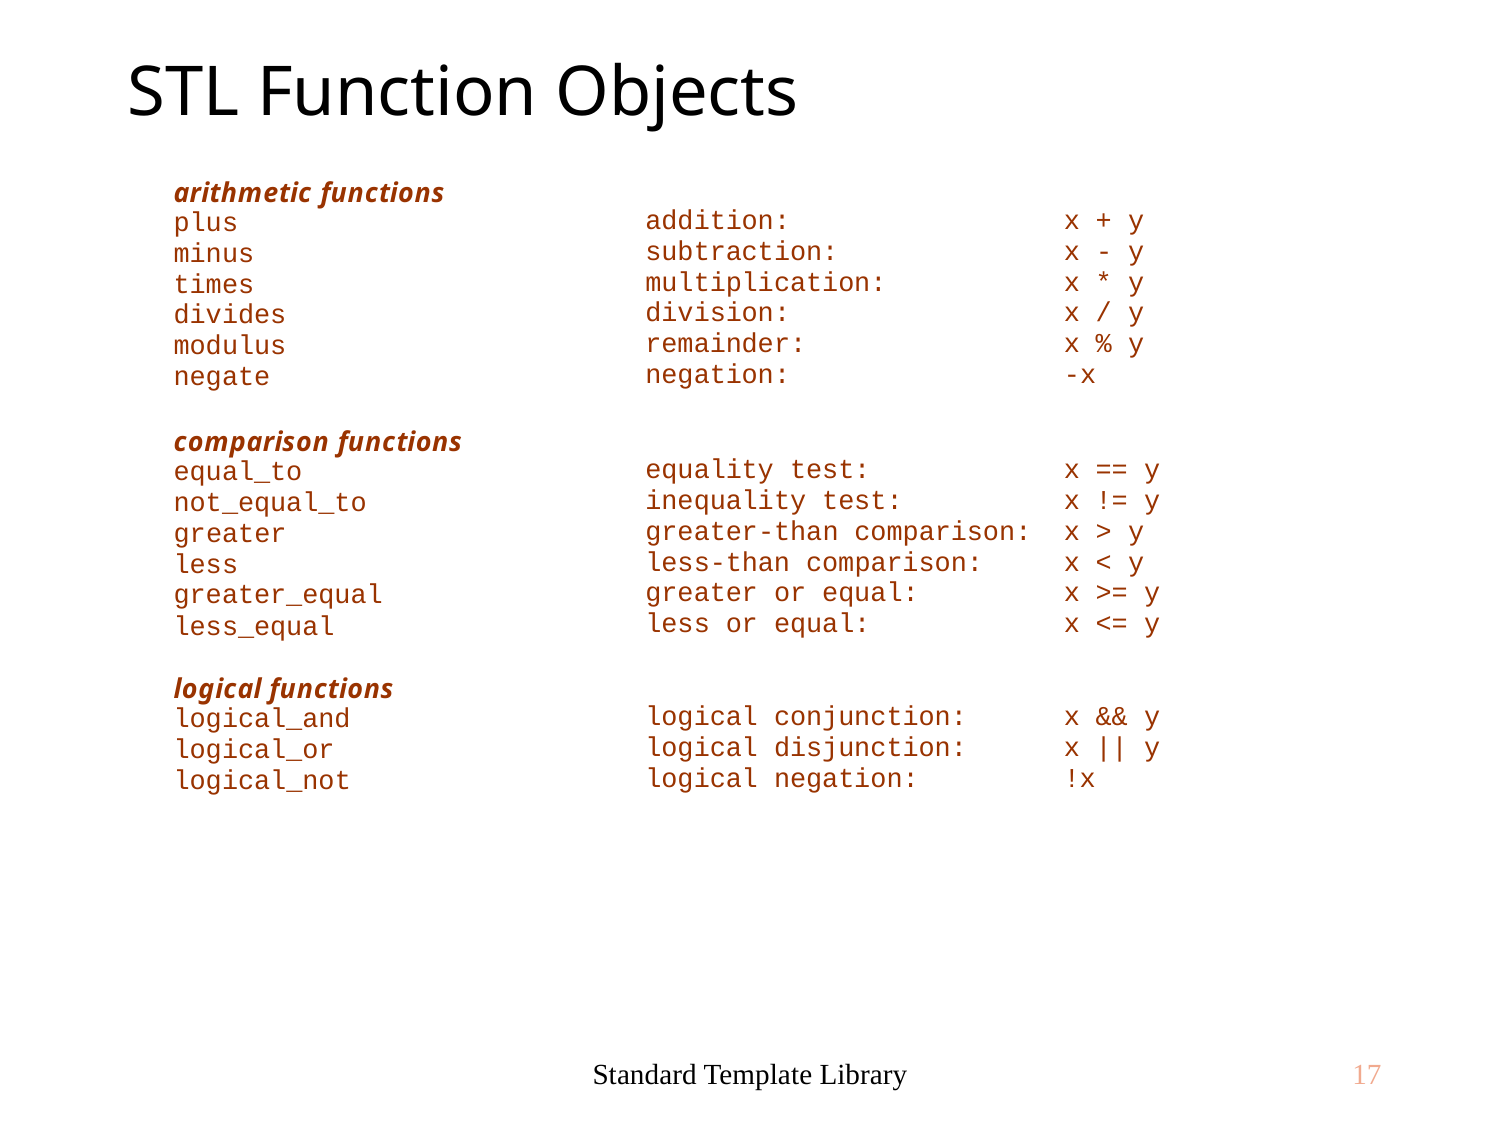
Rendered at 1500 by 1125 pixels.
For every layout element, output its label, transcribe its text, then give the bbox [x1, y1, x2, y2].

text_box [149, 174, 1266, 1000]
text_box Standard Template Library [496, 1042, 1004, 1103]
title STL Function Objects [112, 37, 1388, 150]
slide_number 17 [1059, 1042, 1397, 1103]
